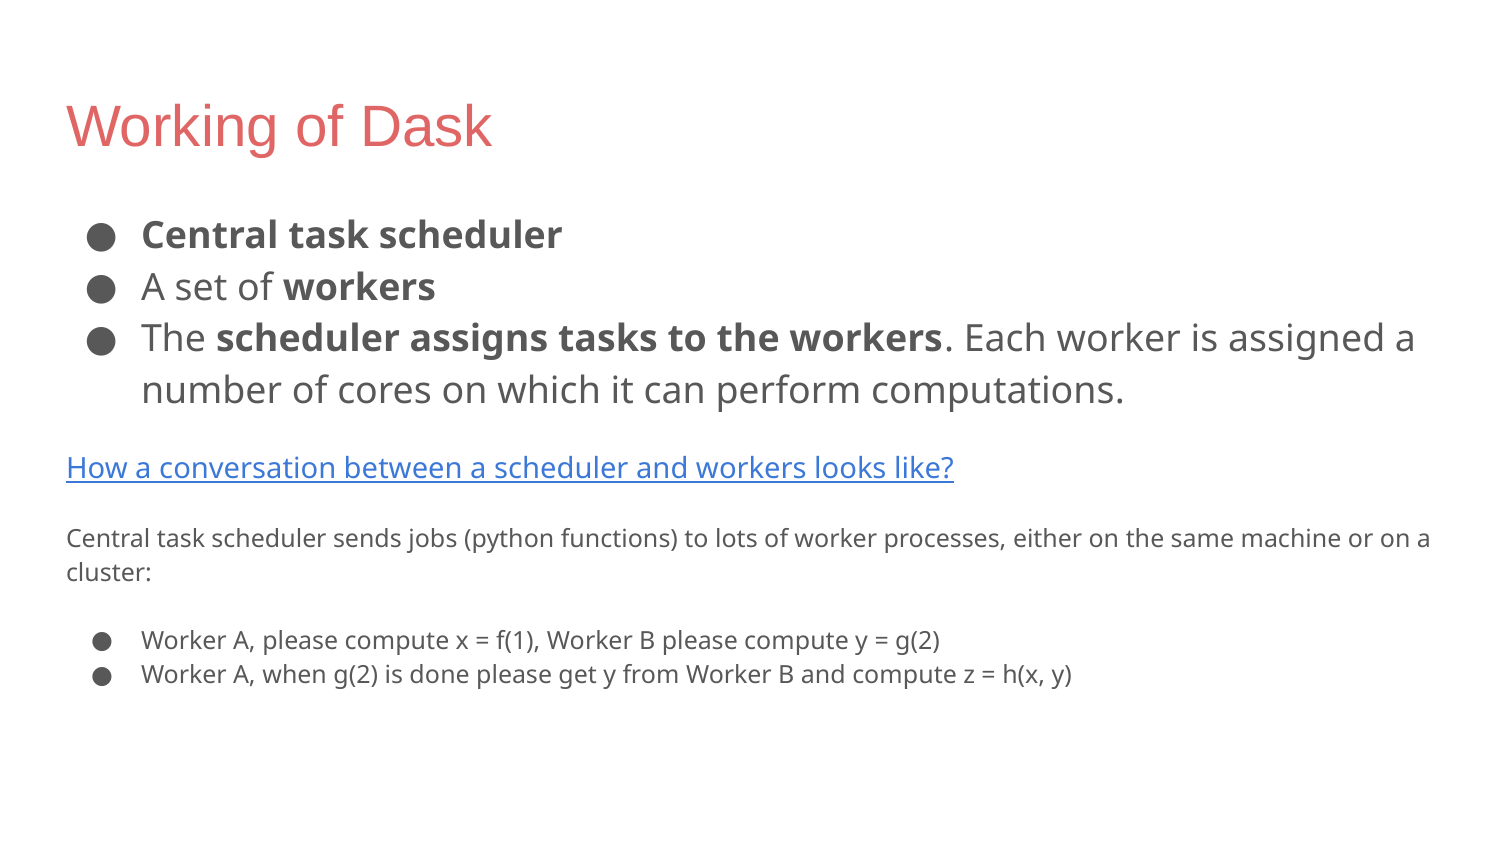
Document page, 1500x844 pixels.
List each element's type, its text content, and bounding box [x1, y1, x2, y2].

list Central task scheduler A set of workers The scheduler assigns tasks to the workers. Each worker is assigned a number of cores on which it can perform computations. How a conversation between a scheduler and workers looks like? Central task scheduler sends jobs (python functions) to lots of worker processes, either on the same machine or on a cluster: Worker A, please compute x = f(1), Worker B please compute y = g(2) Worker A, when g(2) is done please get y from Worker B and compute z = h(x, y) [51, 189, 1449, 750]
title Working of Dask [51, 72, 1449, 167]
